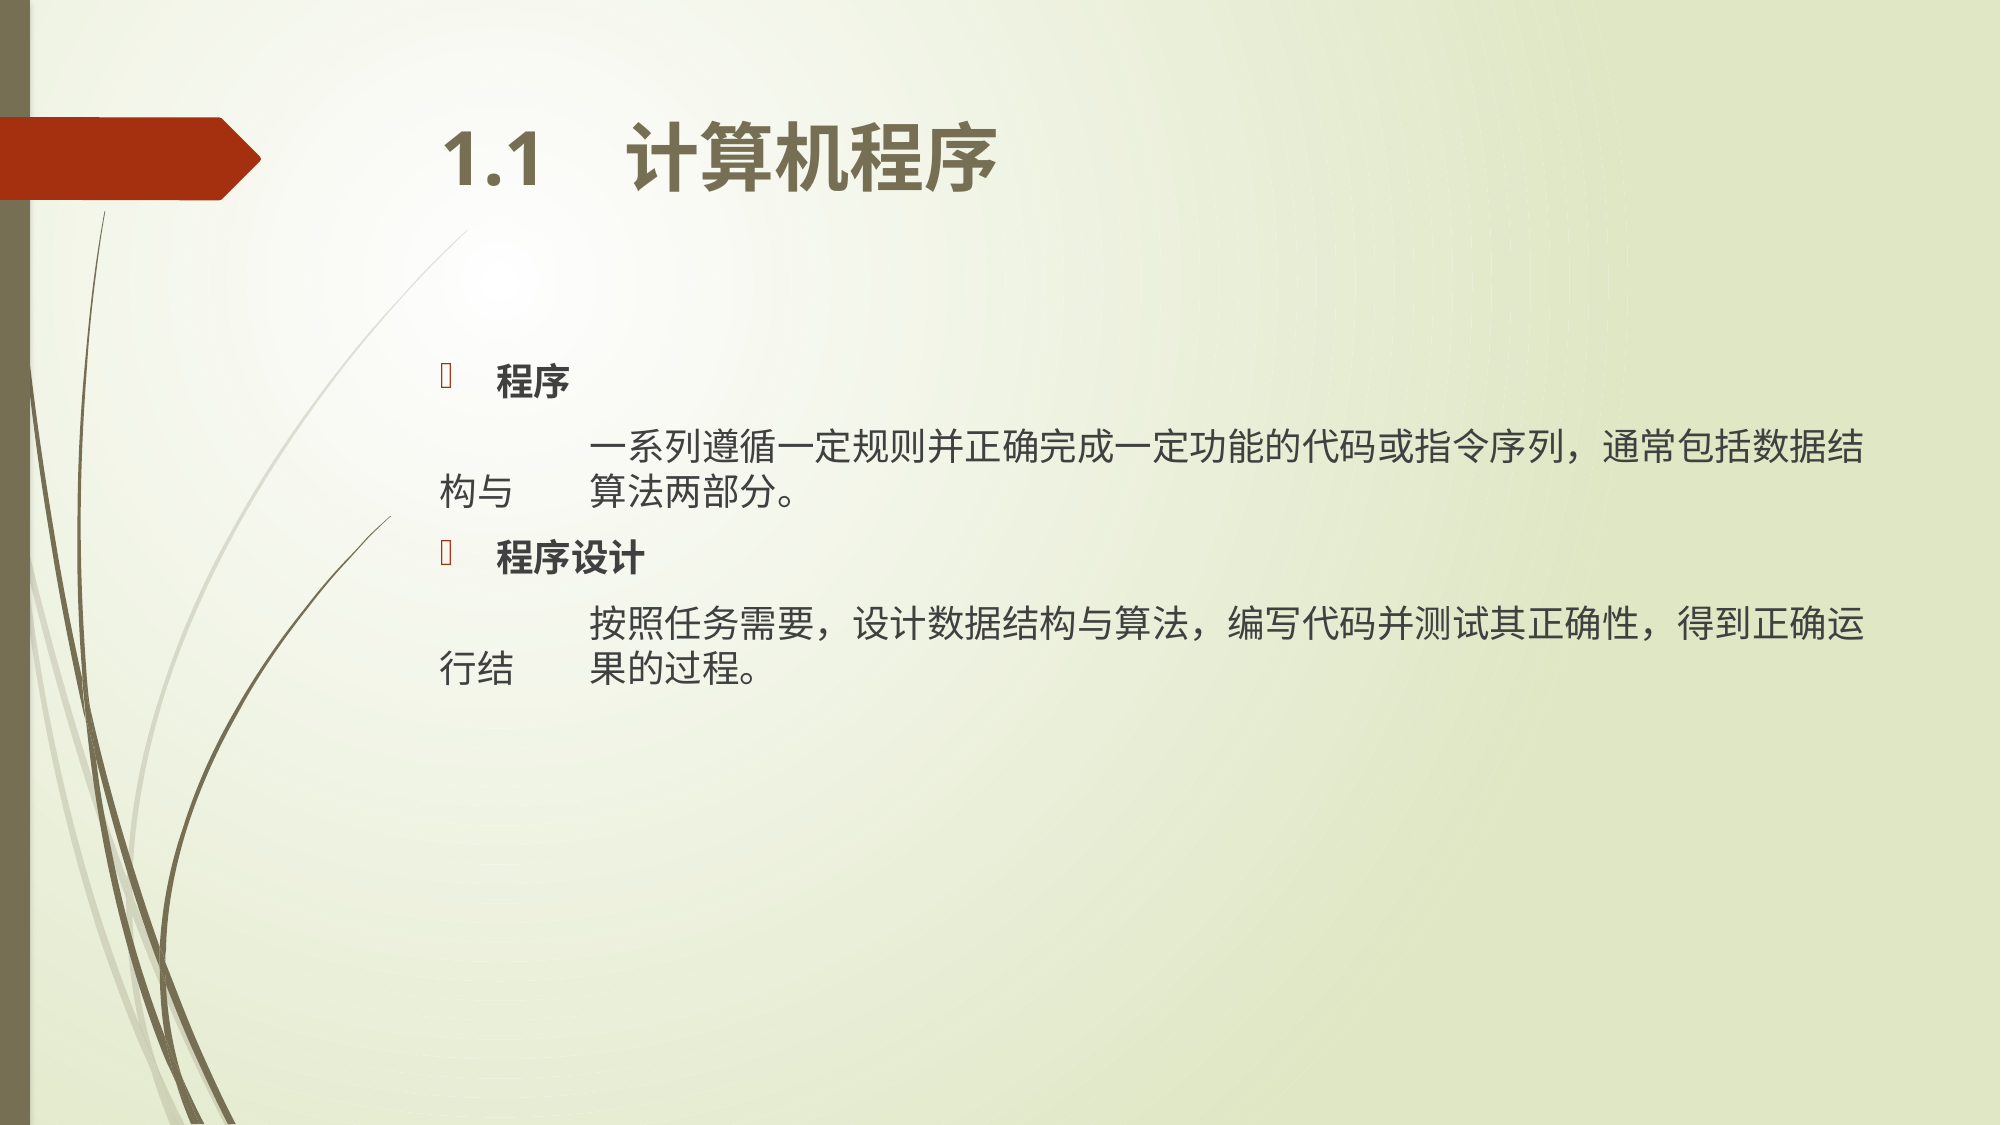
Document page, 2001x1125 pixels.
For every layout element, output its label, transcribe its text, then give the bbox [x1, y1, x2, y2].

title 1.1 计算机程序 [425, 102, 1888, 313]
list 程序 一系列遵循一定规则并正确完成一定功能的代码或指令序列，通常包括数据结构与 算法两部分。 程序设计 按照任务需要，设计数据结构与算法，编写代码并测试其正确性，得到正确运行结 果的过程。 [424, 350, 1888, 970]
